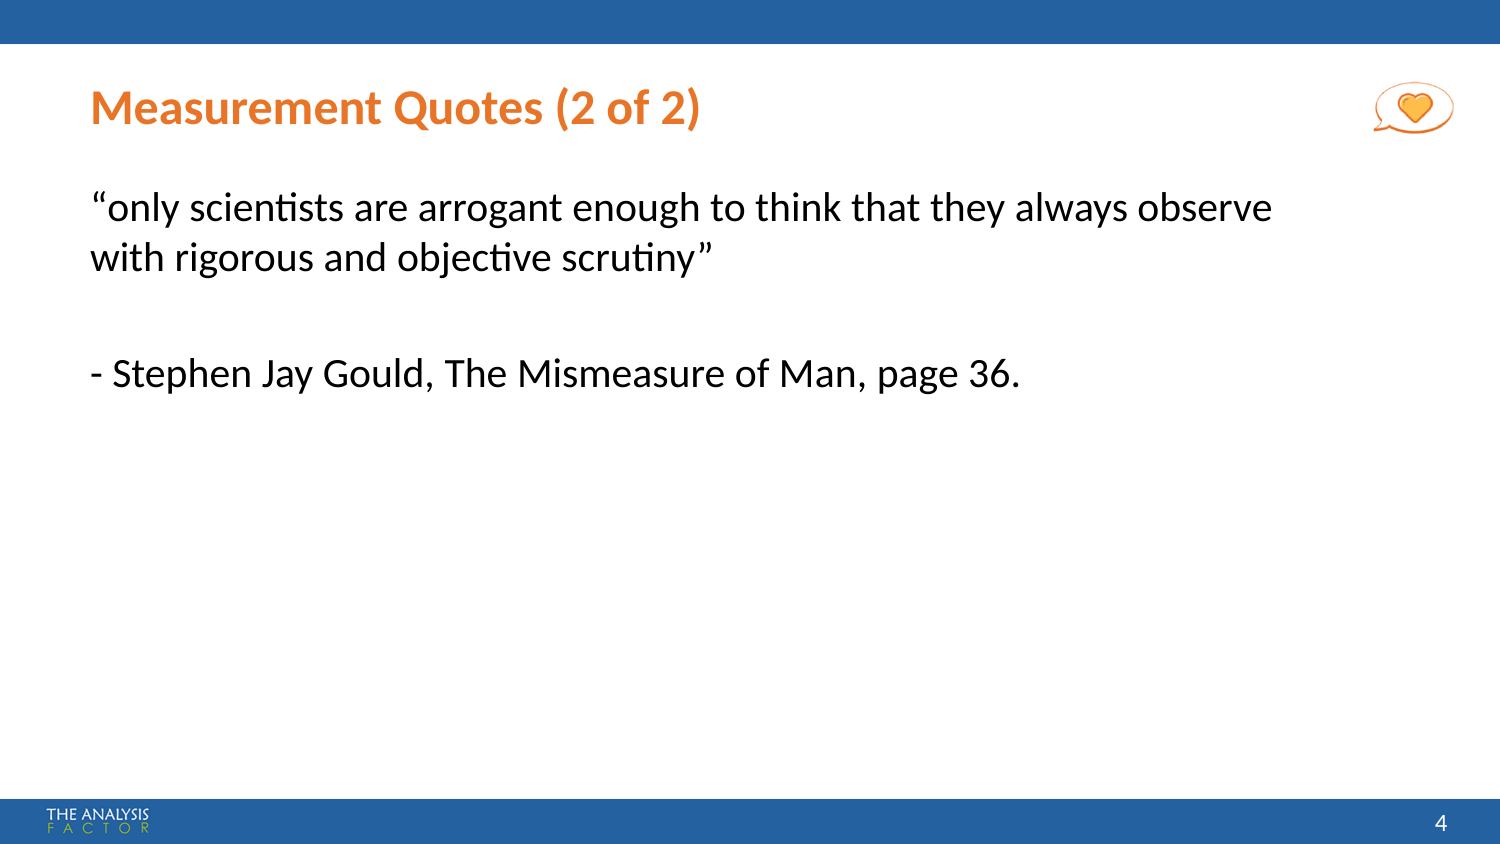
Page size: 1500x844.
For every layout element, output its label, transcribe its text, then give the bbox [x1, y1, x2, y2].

slide_number 4 [1112, 798, 1463, 844]
list “only scientists are arrogant enough to think that they always observe with rigorous and objective scrutiny” - Stephen Jay Gould, The Mismeasure of Man, page 36. [75, 171, 1350, 772]
title Measurement Quotes (2 of 2) [75, 33, 1425, 175]
picture [0, 0, 1500, 844]
